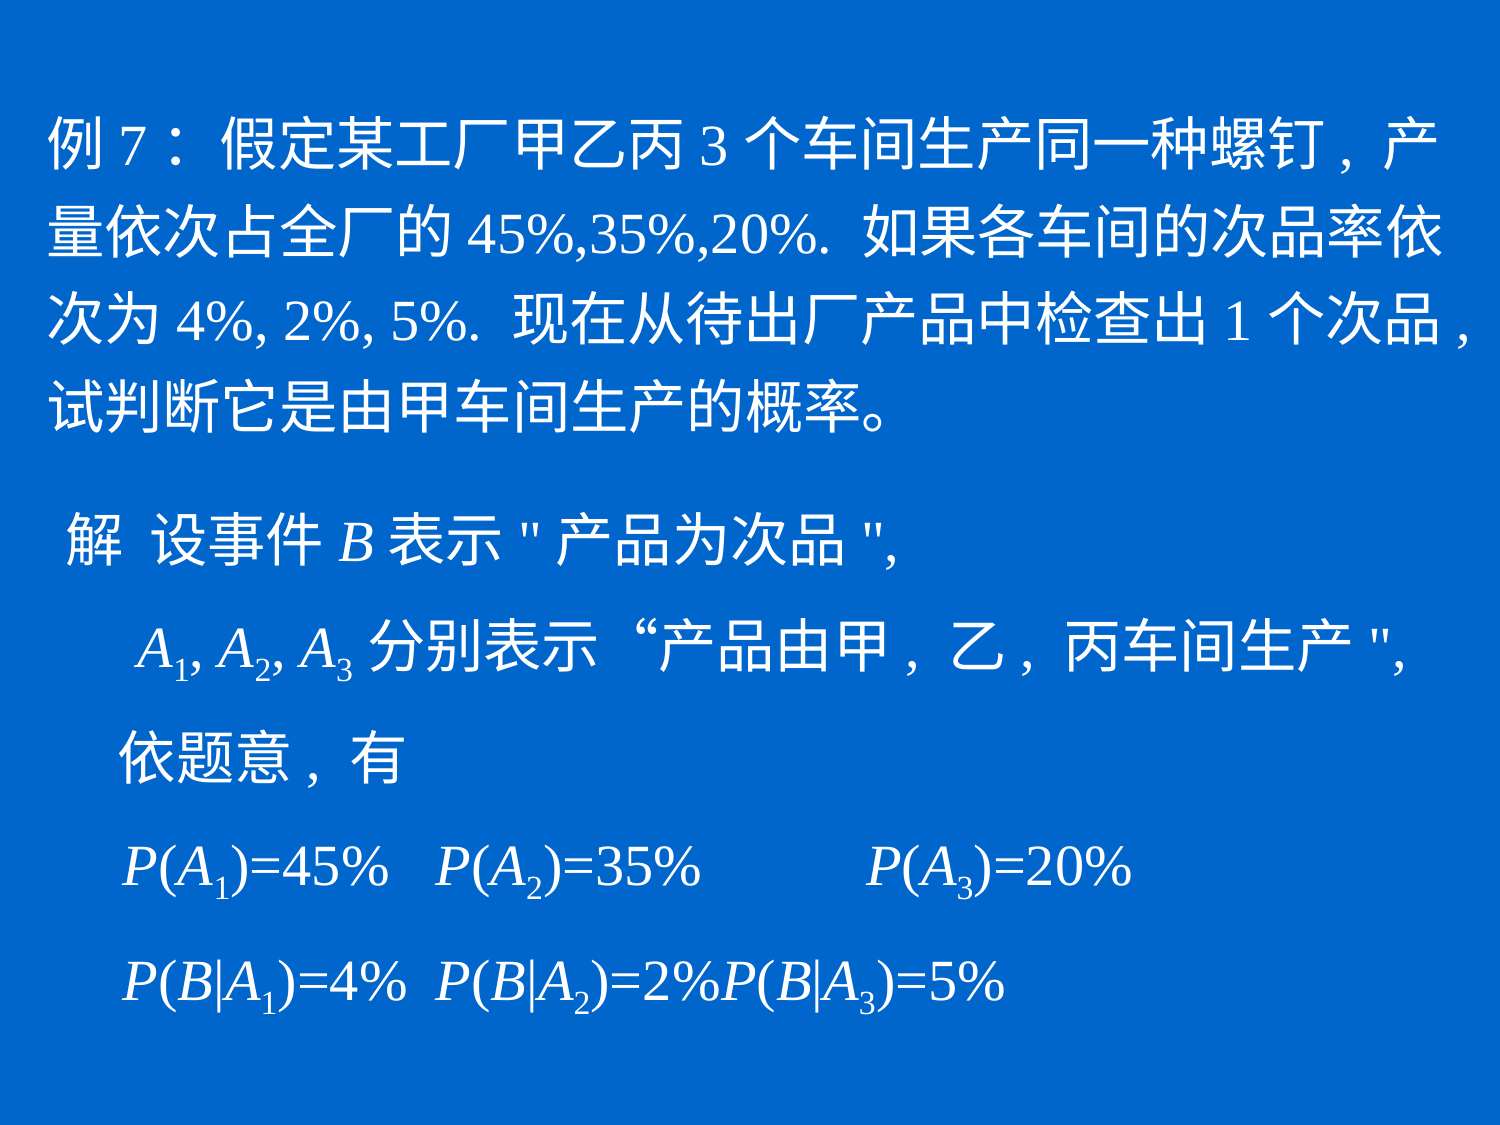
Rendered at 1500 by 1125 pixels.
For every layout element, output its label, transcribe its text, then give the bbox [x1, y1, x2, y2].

list 解 设事件B表示"产品为次品", A1, A2, A3分别表示“产品由甲, 乙, 丙车间生产", 依题意, 有 P(A1)=45% P(A2)=35% P(A3)=20% P(B|A1)=4% P(B|A2)=2% P(B|A3)=5% [50, 474, 1471, 988]
title 例7：假定某工厂甲乙丙3个车间生产同一种螺钉, 产量依次占全厂的45%,35%,20%. 如果各车间的次品率依次为4%, 2%, 5%. 现在从待出厂产品中检查出1个次品, 试判断它是由甲车间生产的概率。 [31, 54, 1494, 475]
